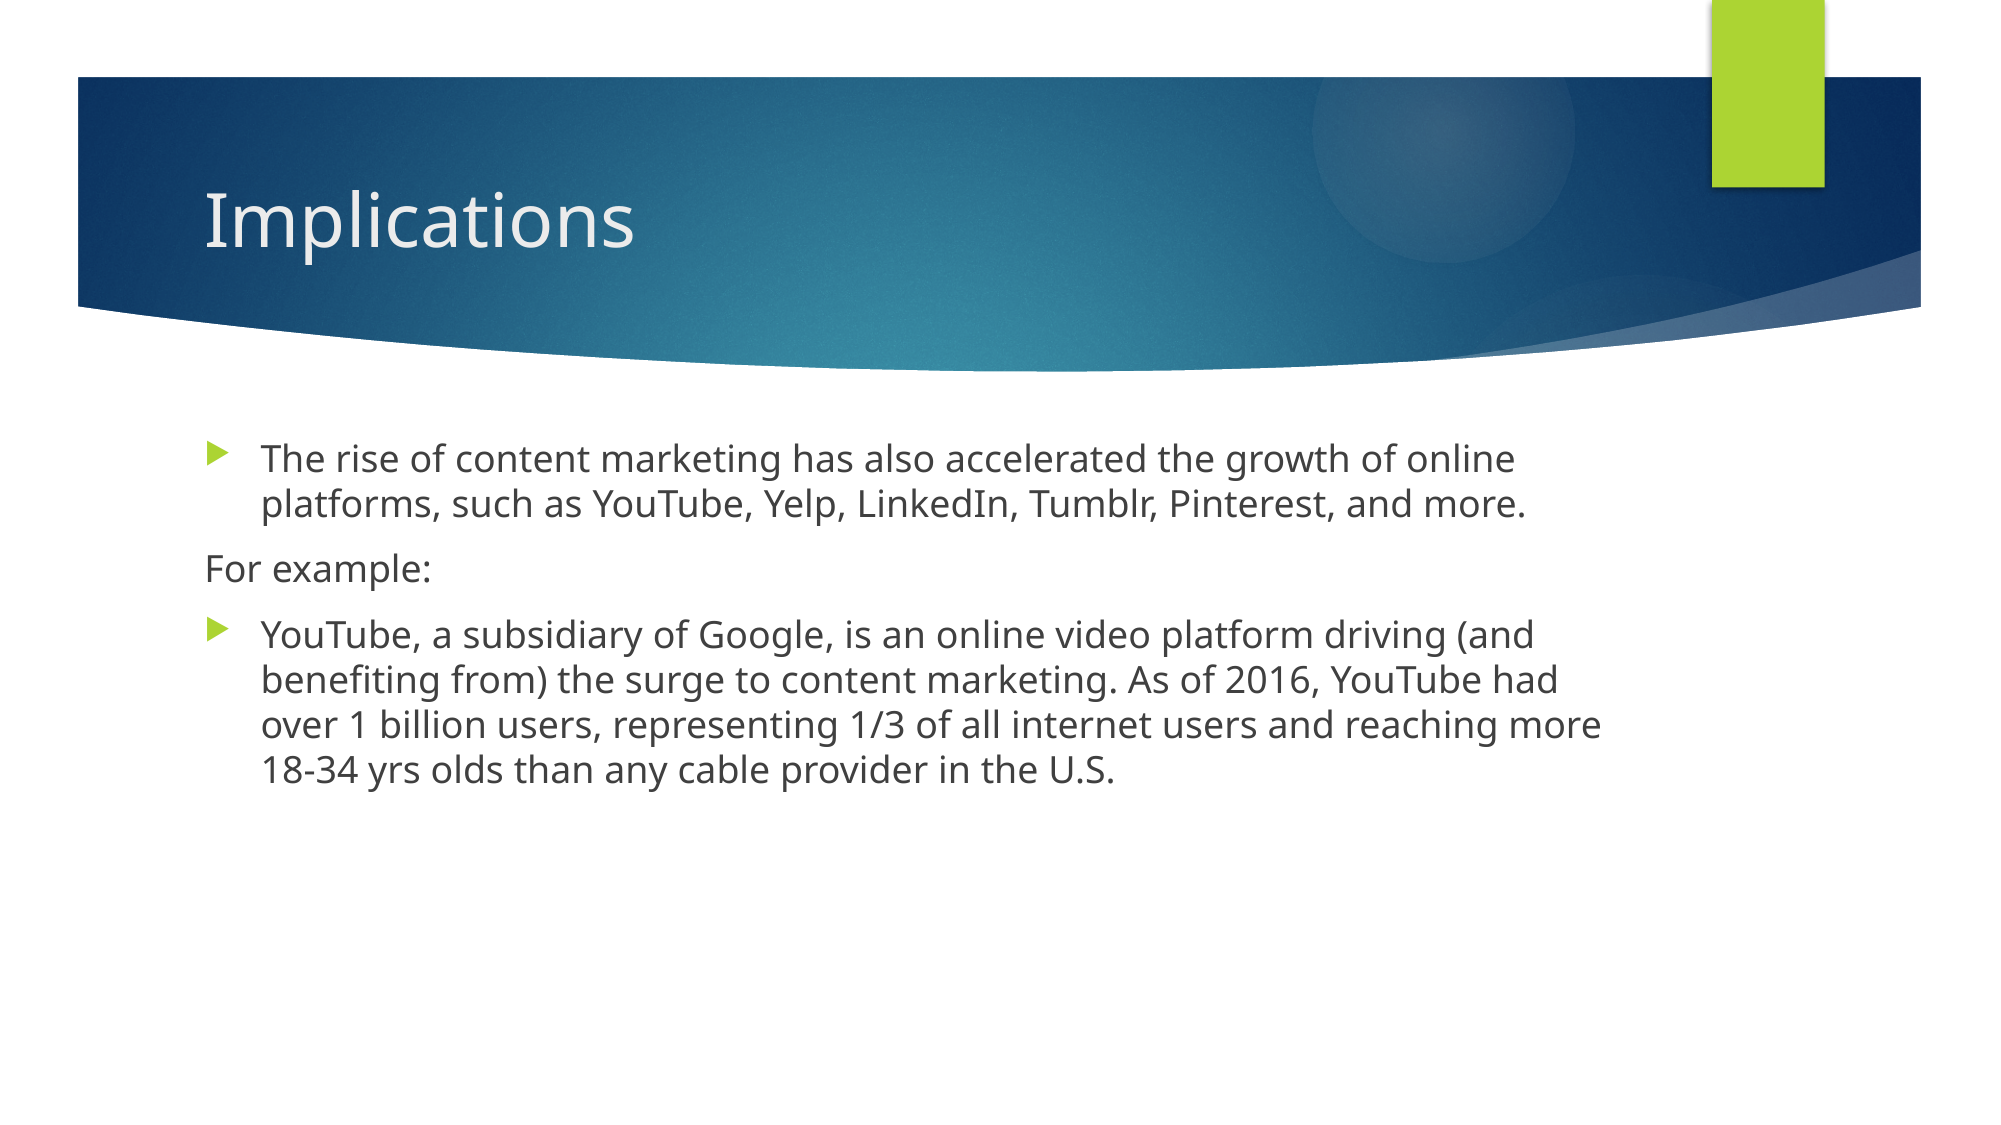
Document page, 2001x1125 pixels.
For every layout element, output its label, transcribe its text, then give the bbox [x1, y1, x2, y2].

list The rise of content marketing has also accelerated the growth of online platforms, such as YouTube, Yelp, LinkedIn, Tumblr, Pinterest, and more. For example: YouTube, a subsidiary of Google, is an online video platform driving (and benefiting from) the surge to content marketing. As of 2016, YouTube had over 1 billion users, representing 1/3 of all internet users and reaching more 18-34 yrs olds than any cable provider in the U.S. [189, 427, 1627, 988]
title Implications [189, 159, 1627, 276]
